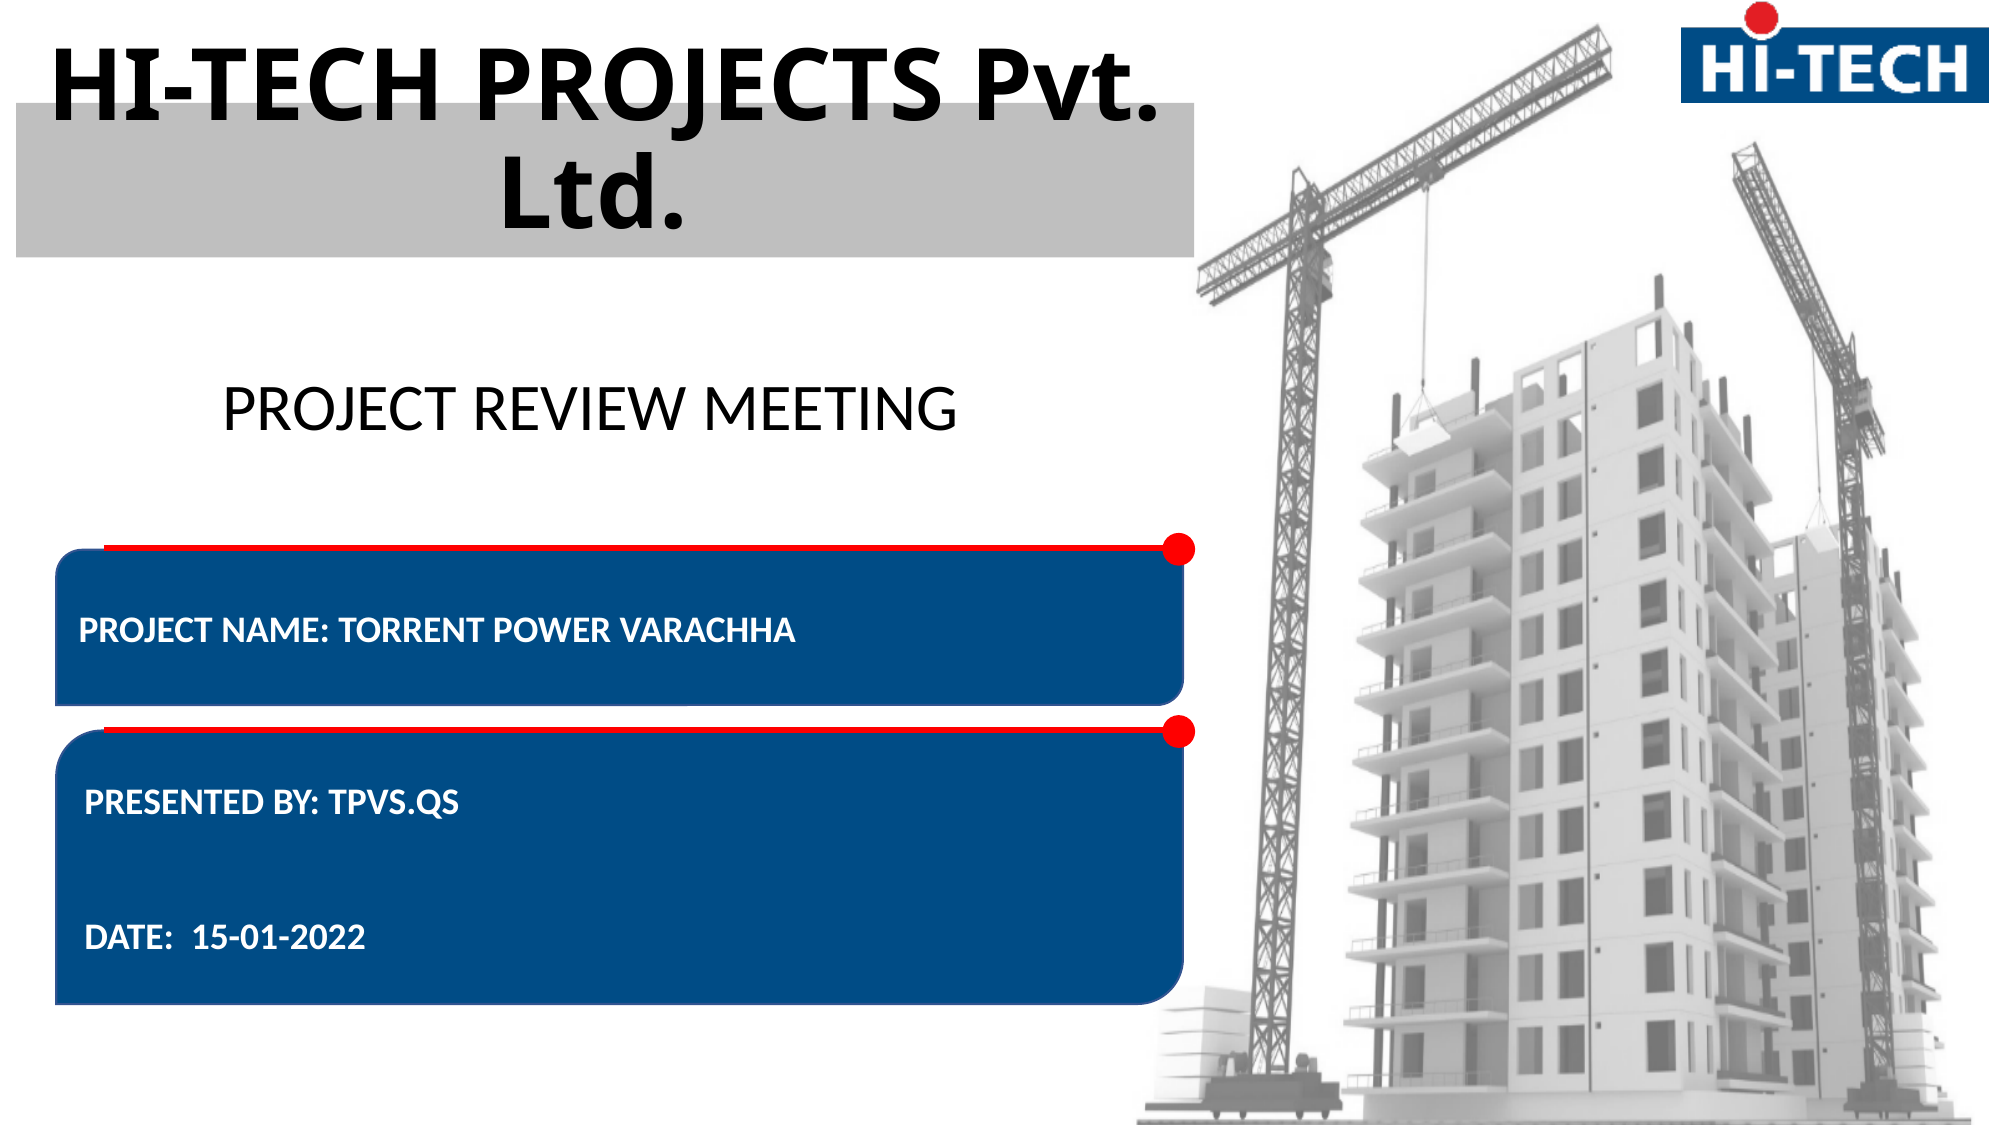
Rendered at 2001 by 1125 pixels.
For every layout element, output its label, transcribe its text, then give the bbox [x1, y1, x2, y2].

text_box PRESENTED BY: TPVS.QS DATE: 15-01-2022 [55, 729, 1126, 1006]
text_box PROJECT NAME: TORRENT POWER VARACHHA [55, 548, 1126, 707]
text_box PROJECT REVIEW MEETING [55, 320, 1126, 487]
title HI-TECH PROJECTS Pvt. Ltd. [16, 102, 1126, 258]
picture [1126, 0, 1989, 1125]
